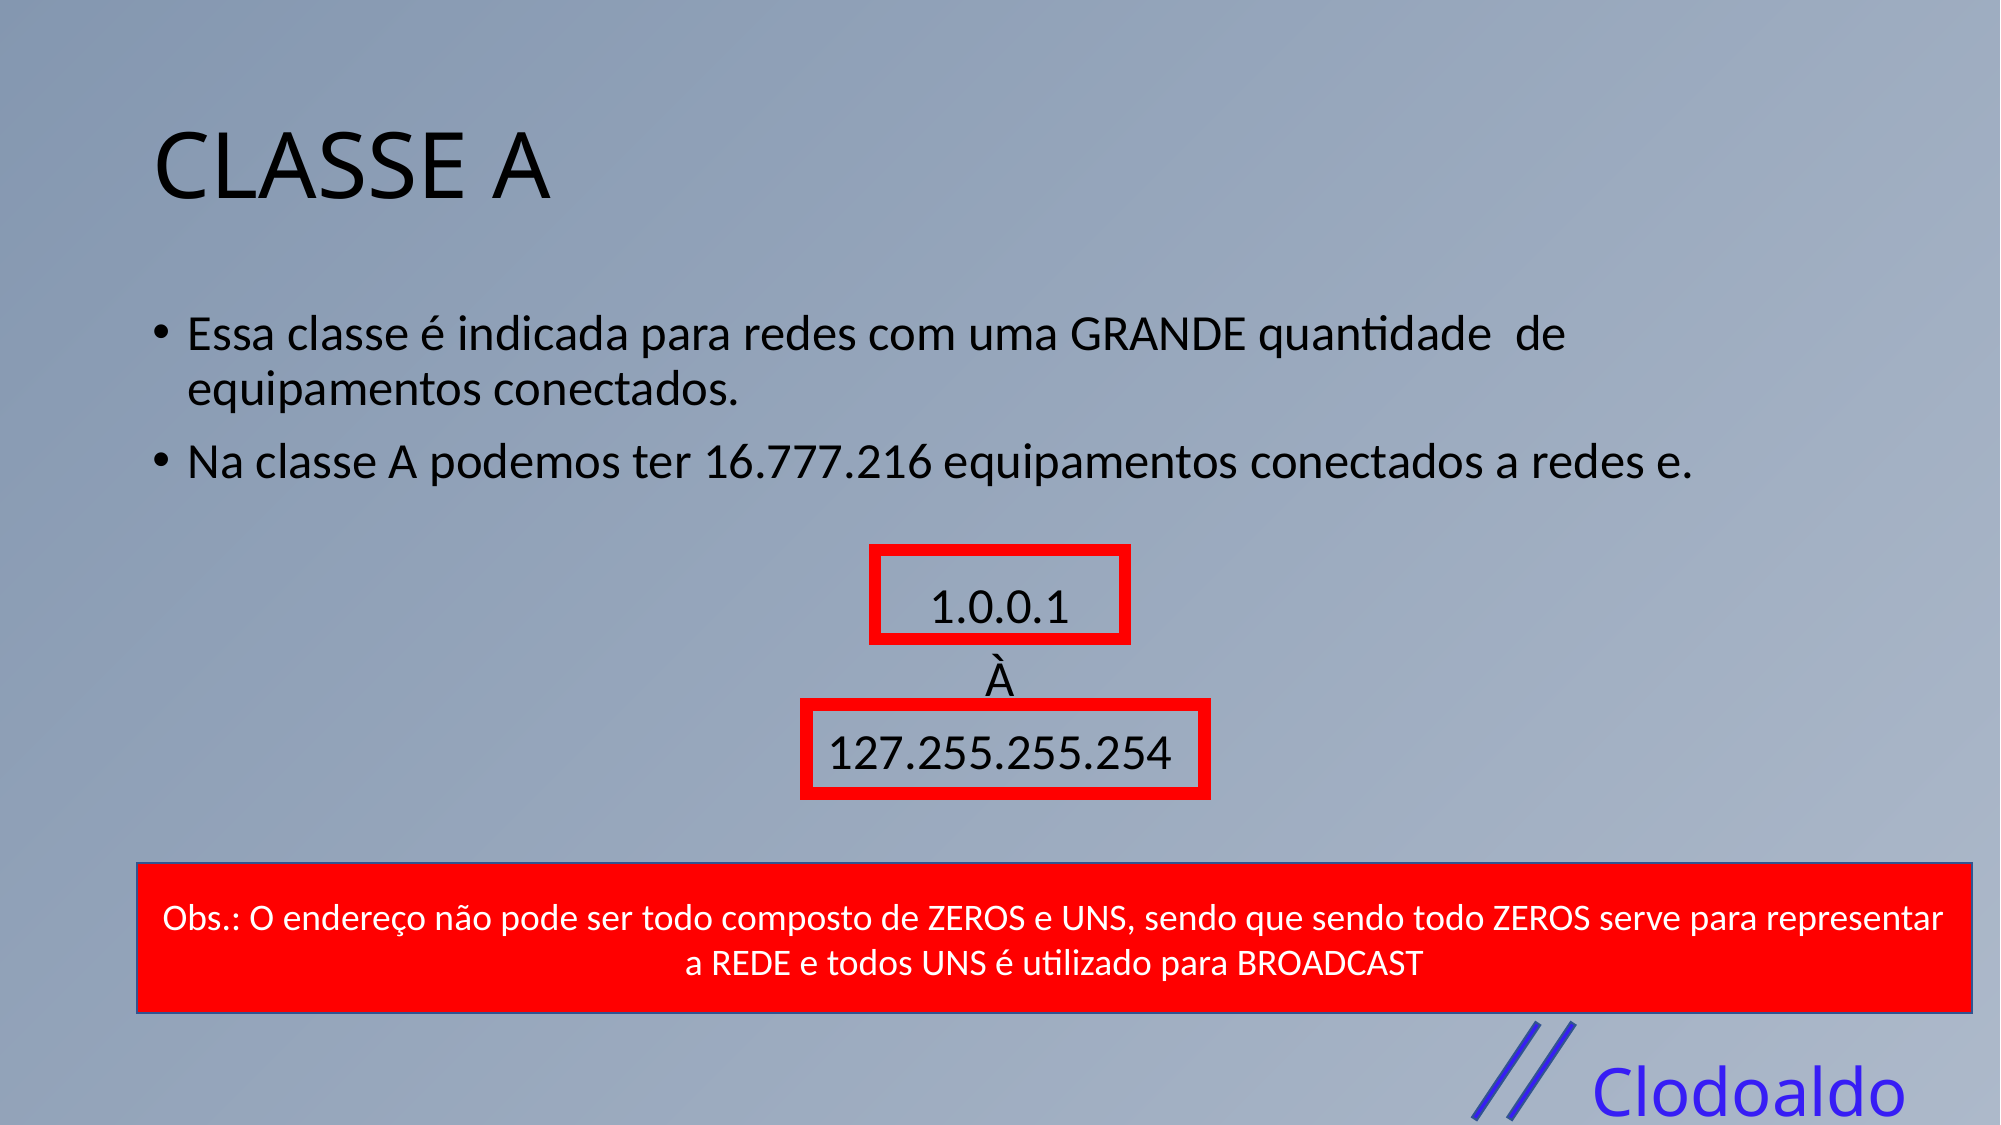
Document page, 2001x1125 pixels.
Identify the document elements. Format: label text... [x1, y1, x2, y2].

text_box [805, 703, 1205, 795]
text_box Obs.: O endereço não pode ser todo composto de ZEROS e UNS, sendo que sendo todo ZEROS serve para representar a REDE e todos UNS é utilizado para BROADCAST [136, 862, 1973, 1014]
text_box [874, 549, 1126, 640]
list Essa classe é indicada para redes com uma GRANDE quantidade de equipamentos conectados. Na classe A podemos ter 16.777.216 equipamentos conectados a redes e. 1.0.0.1 À 127.255.255.254 [137, 299, 1863, 862]
title CLASSE A [137, 59, 1863, 278]
